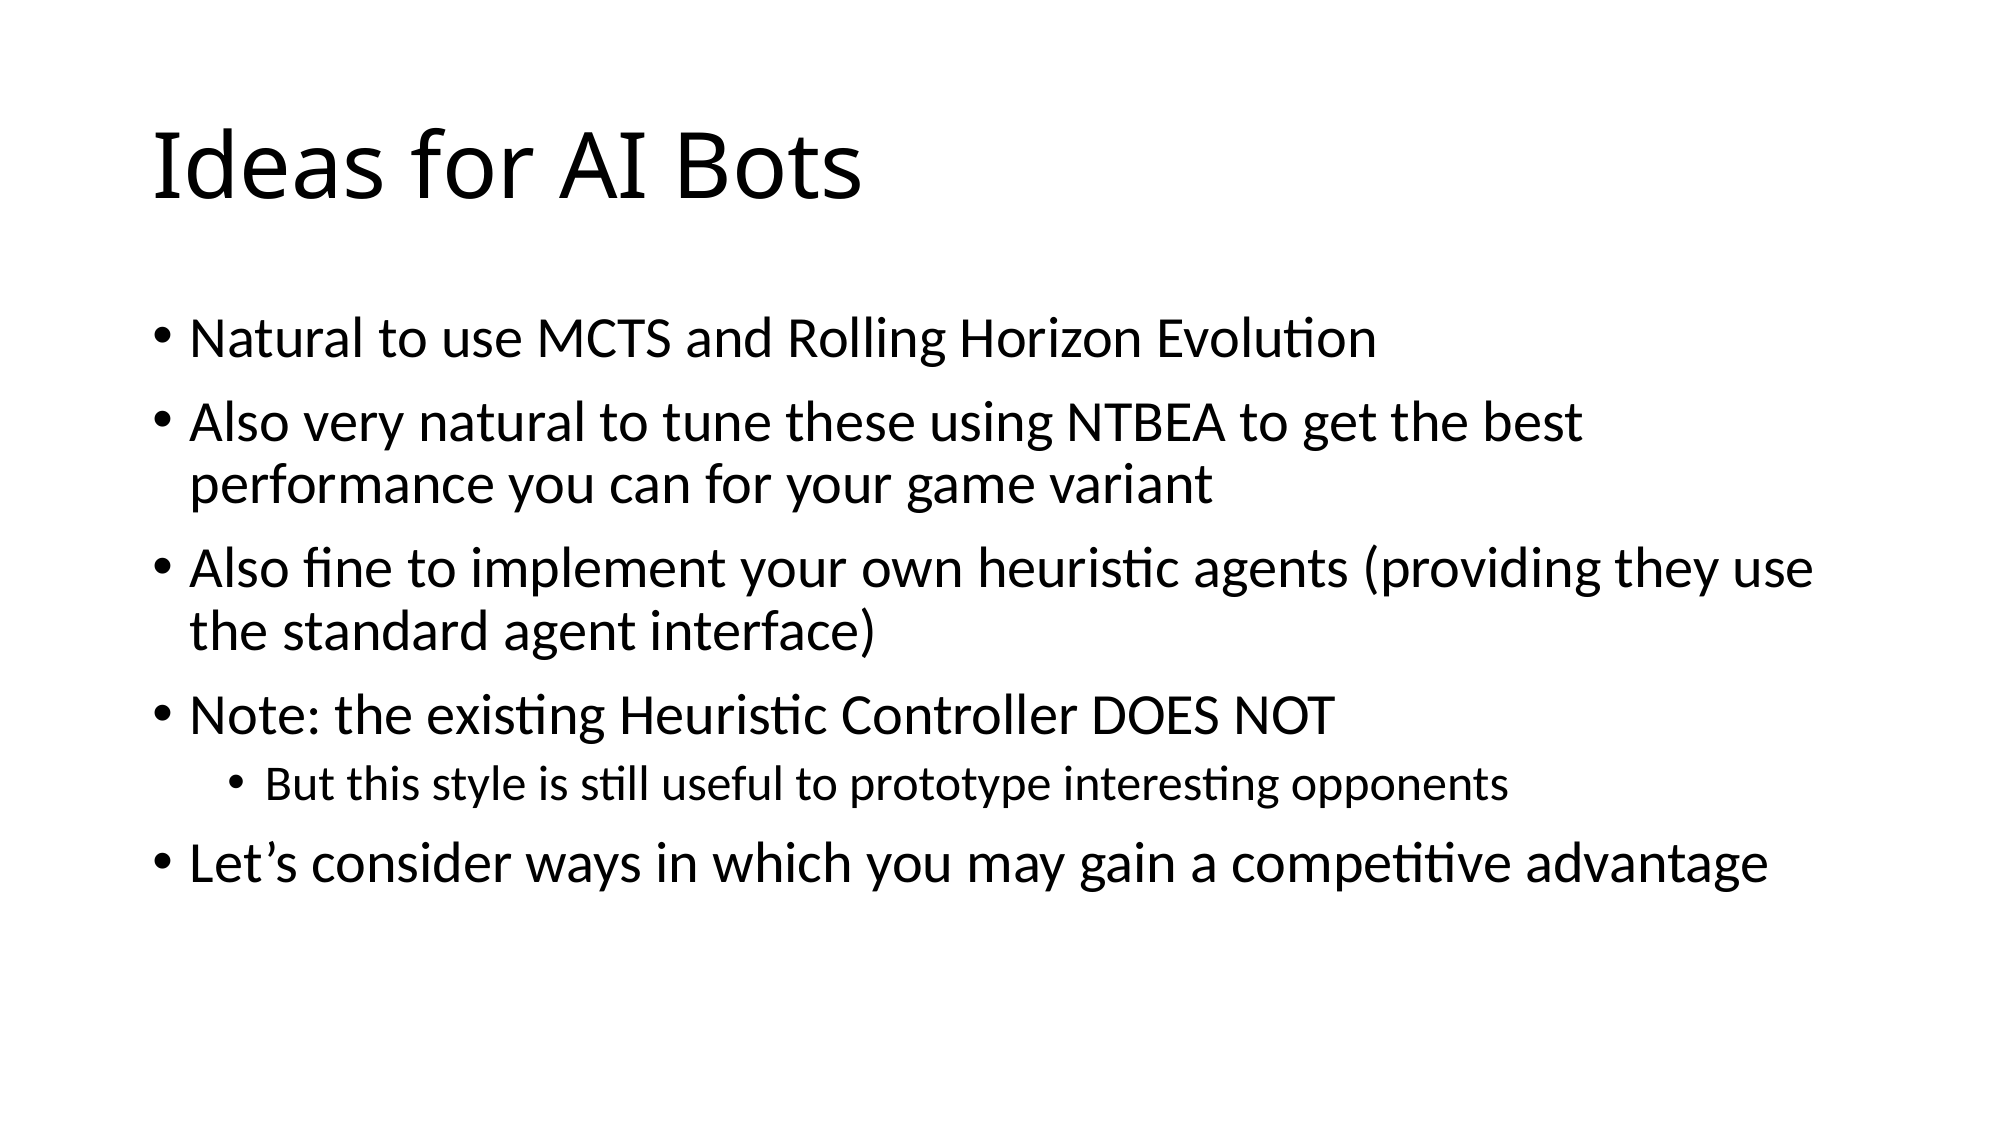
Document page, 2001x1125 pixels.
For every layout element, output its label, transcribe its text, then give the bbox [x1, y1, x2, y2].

list Natural to use MCTS and Rolling Horizon Evolution Also very natural to tune these using NTBEA to get the best performance you can for your game variant Also fine to implement your own heuristic agents (providing they use the standard agent interface) Note: the existing Heuristic Controller DOES NOT But this style is still useful to prototype interesting opponents Let’s consider ways in which you may gain a competitive advantage [137, 299, 1863, 1014]
title Ideas for AI Bots [137, 59, 1863, 278]
